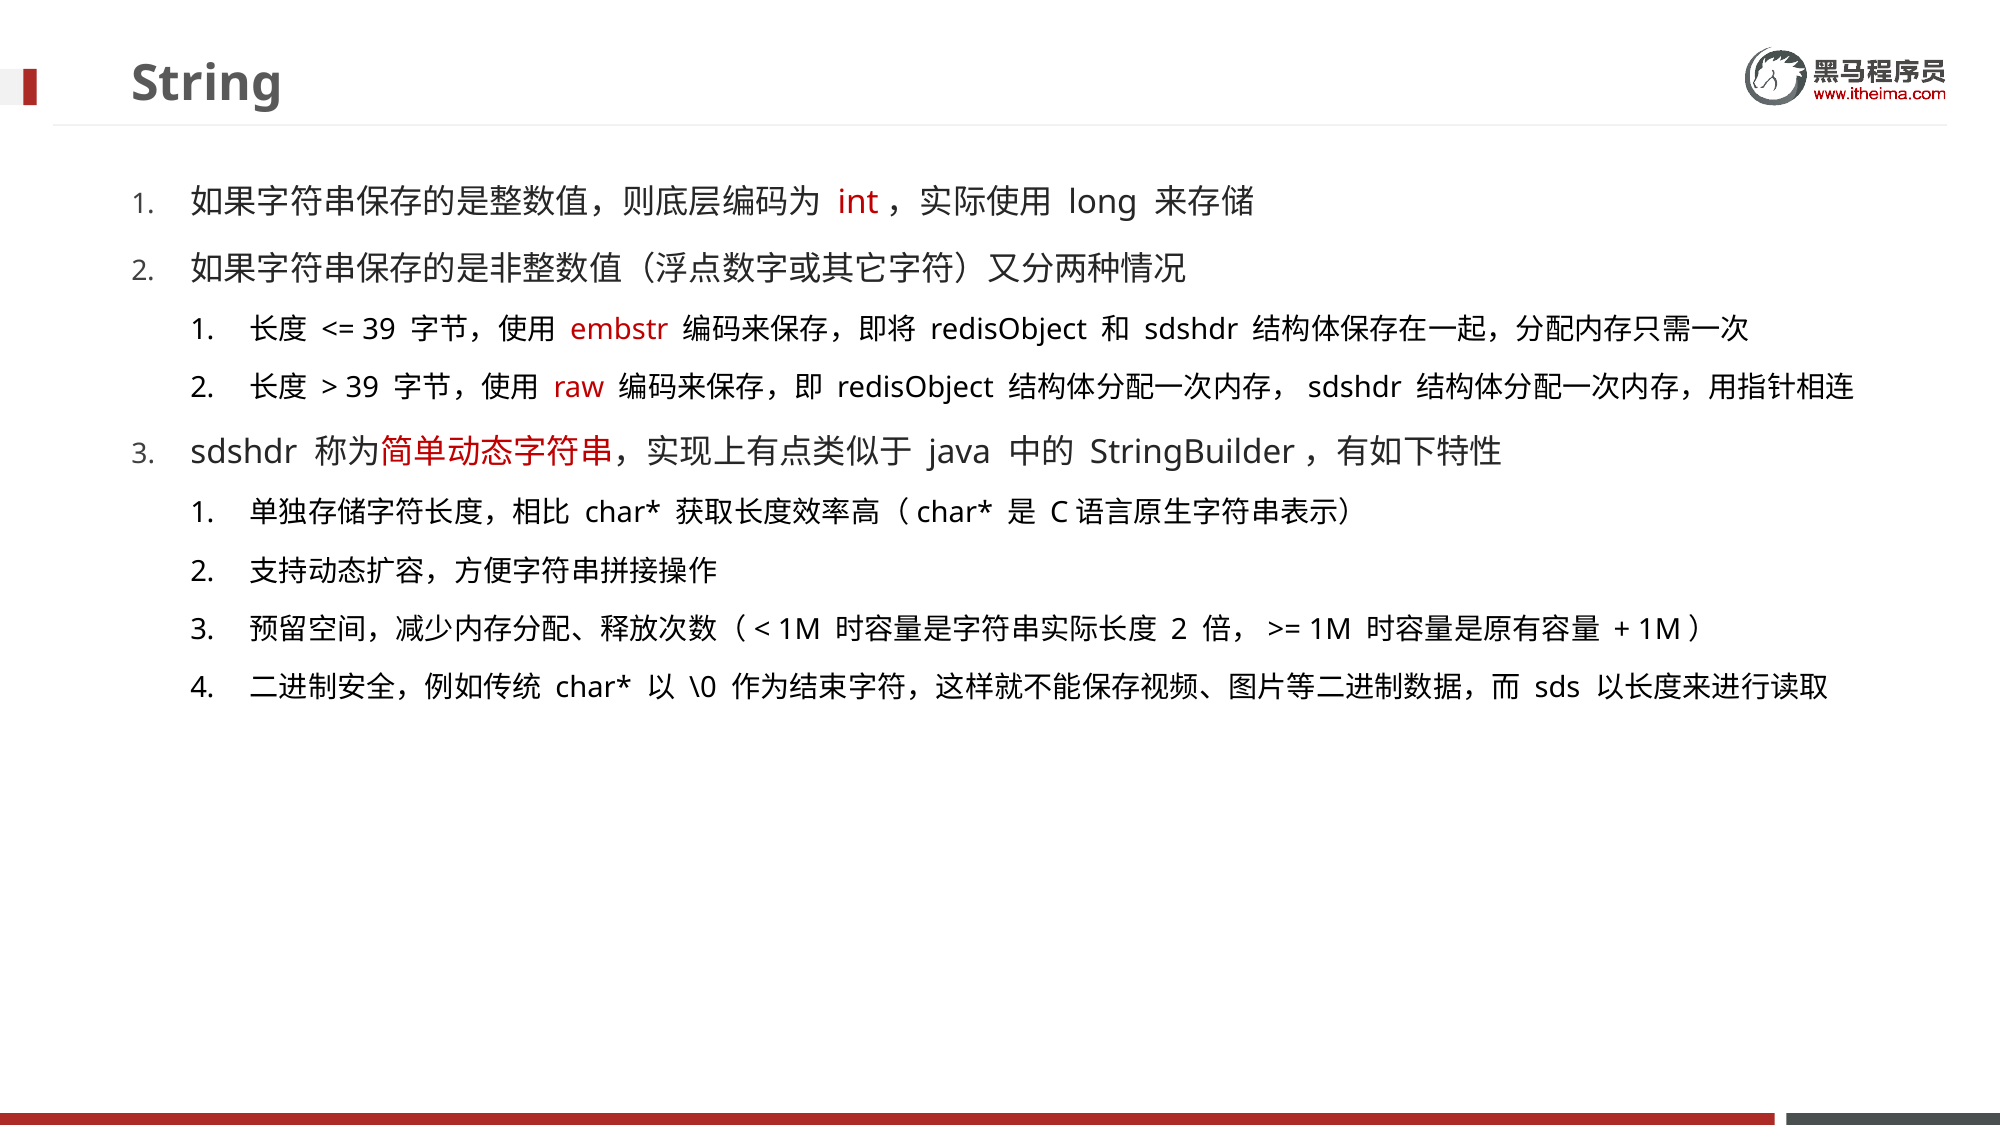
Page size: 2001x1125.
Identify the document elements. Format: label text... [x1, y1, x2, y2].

picture [1744, 46, 1946, 106]
list 如果字符串保存的是整数值，则底层编码为 int，实际使用 long 来存储 如果字符串保存的是非整数值（浮点数字或其它字符）又分两种情况 长度 <= 39 字节，使用 embstr 编码来保存，即将 redisObject 和 sdshdr 结构体保存在一起，分配内存只需一次 长度 > 39 字节，使用 raw 编码来保存，即 redisObject 结构体分配一次内存，sdshdr 结构体分配一次内存，用指针相连 sdshdr 称为简单动态字符串，实现上有点类似于 java 中的 StringBuilder，有如下特性 单独存储字符长度，相比 char* 获取长度效率高（char* 是 C语言原生字符串表示） 支持动态扩容，方便字符串拼接操作 预留空间，减少内存分配、释放次数（< 1M 时容量是字符串实际长度 2 倍，>= 1M 时容量是原有容量 + 1M） 二进制安全，例如传统 char* 以 \0 作为结束字符，这样就不能保存视频、图片等二进制数据，而 sds 以长度来进行读取 [116, 153, 1875, 846]
title String [116, 38, 1556, 124]
